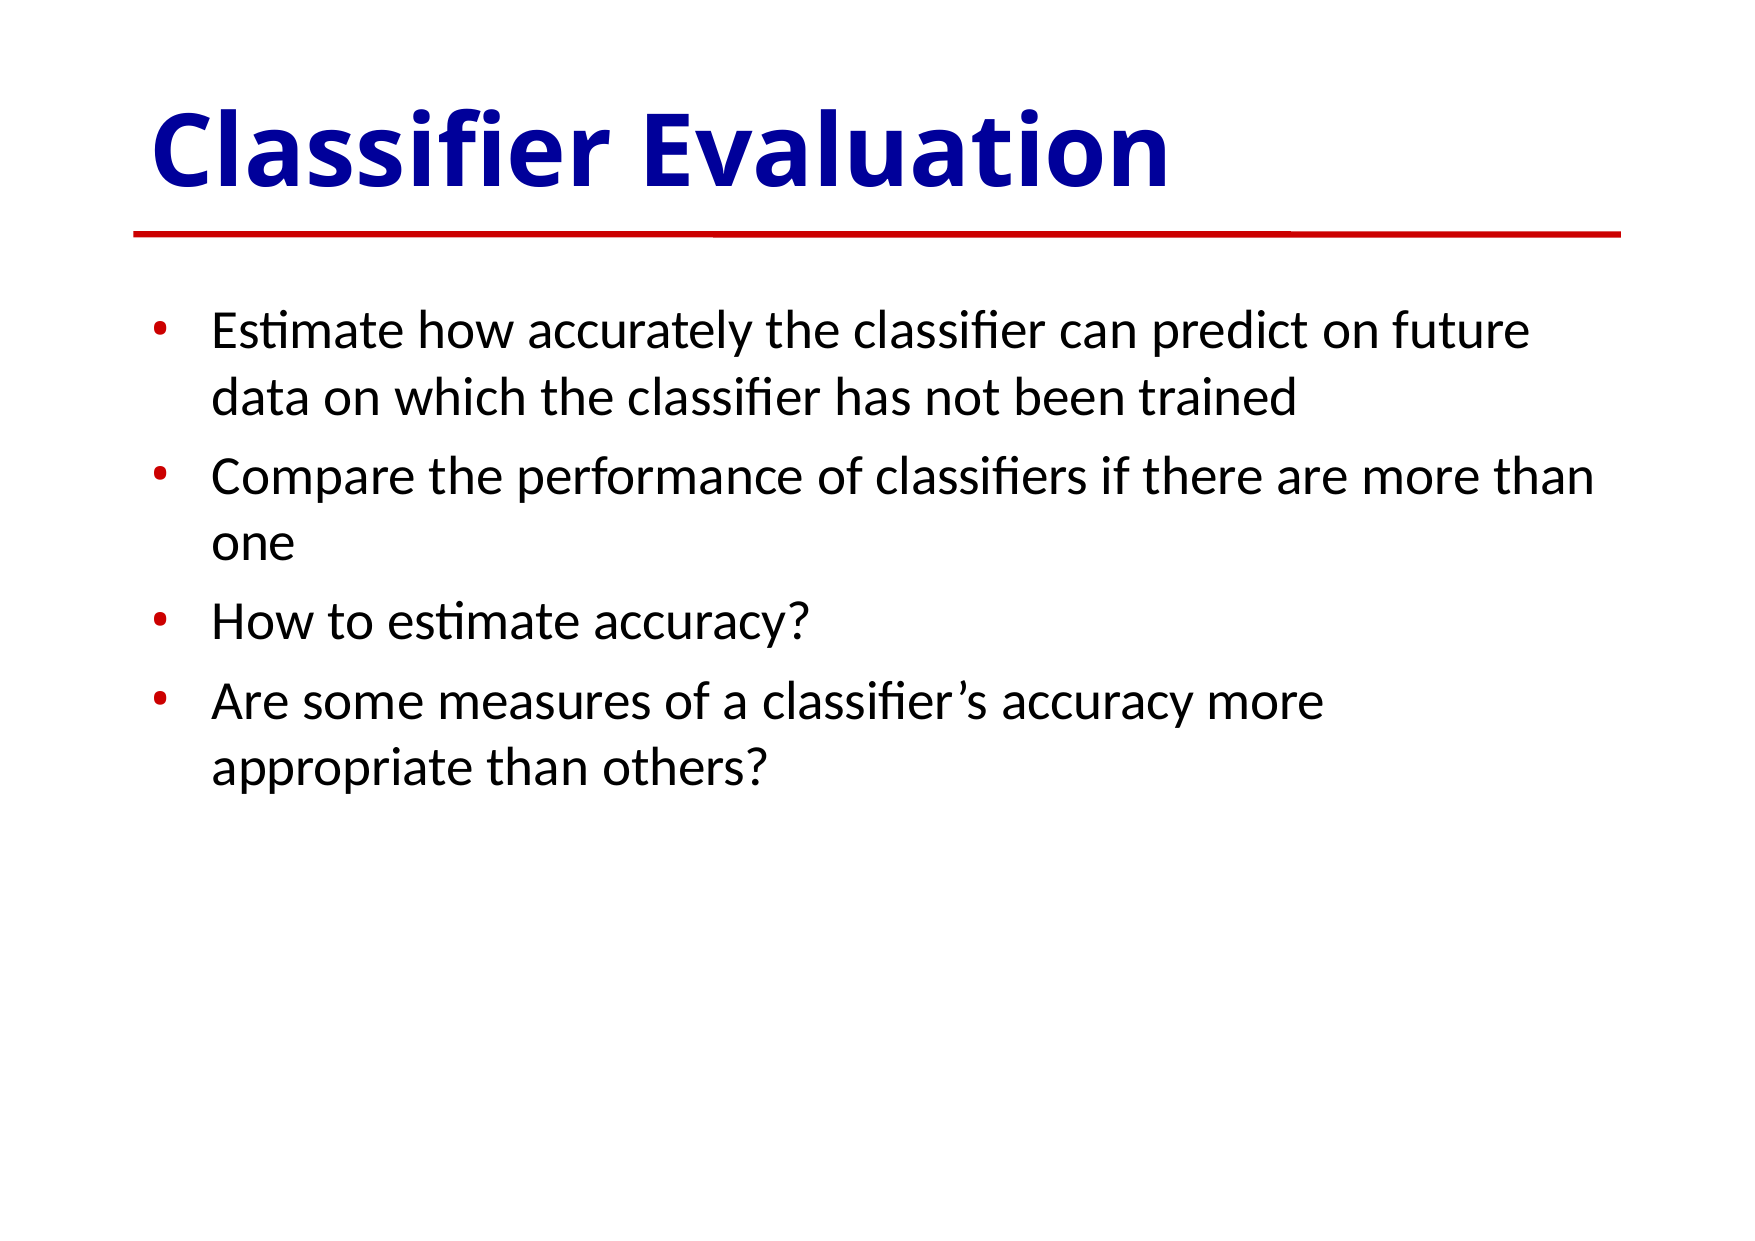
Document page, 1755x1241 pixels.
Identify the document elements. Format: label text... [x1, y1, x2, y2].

title Classifier Evaluation [147, 83, 1607, 293]
list Estimate how accurately the classifier can predict on future data on which the classifier has not been trained Compare the performance of classifiers if there are more than one How to estimate accuracy? Are some measures of a classifier’s accuracy more appropriate than others? [147, 264, 1597, 999]
